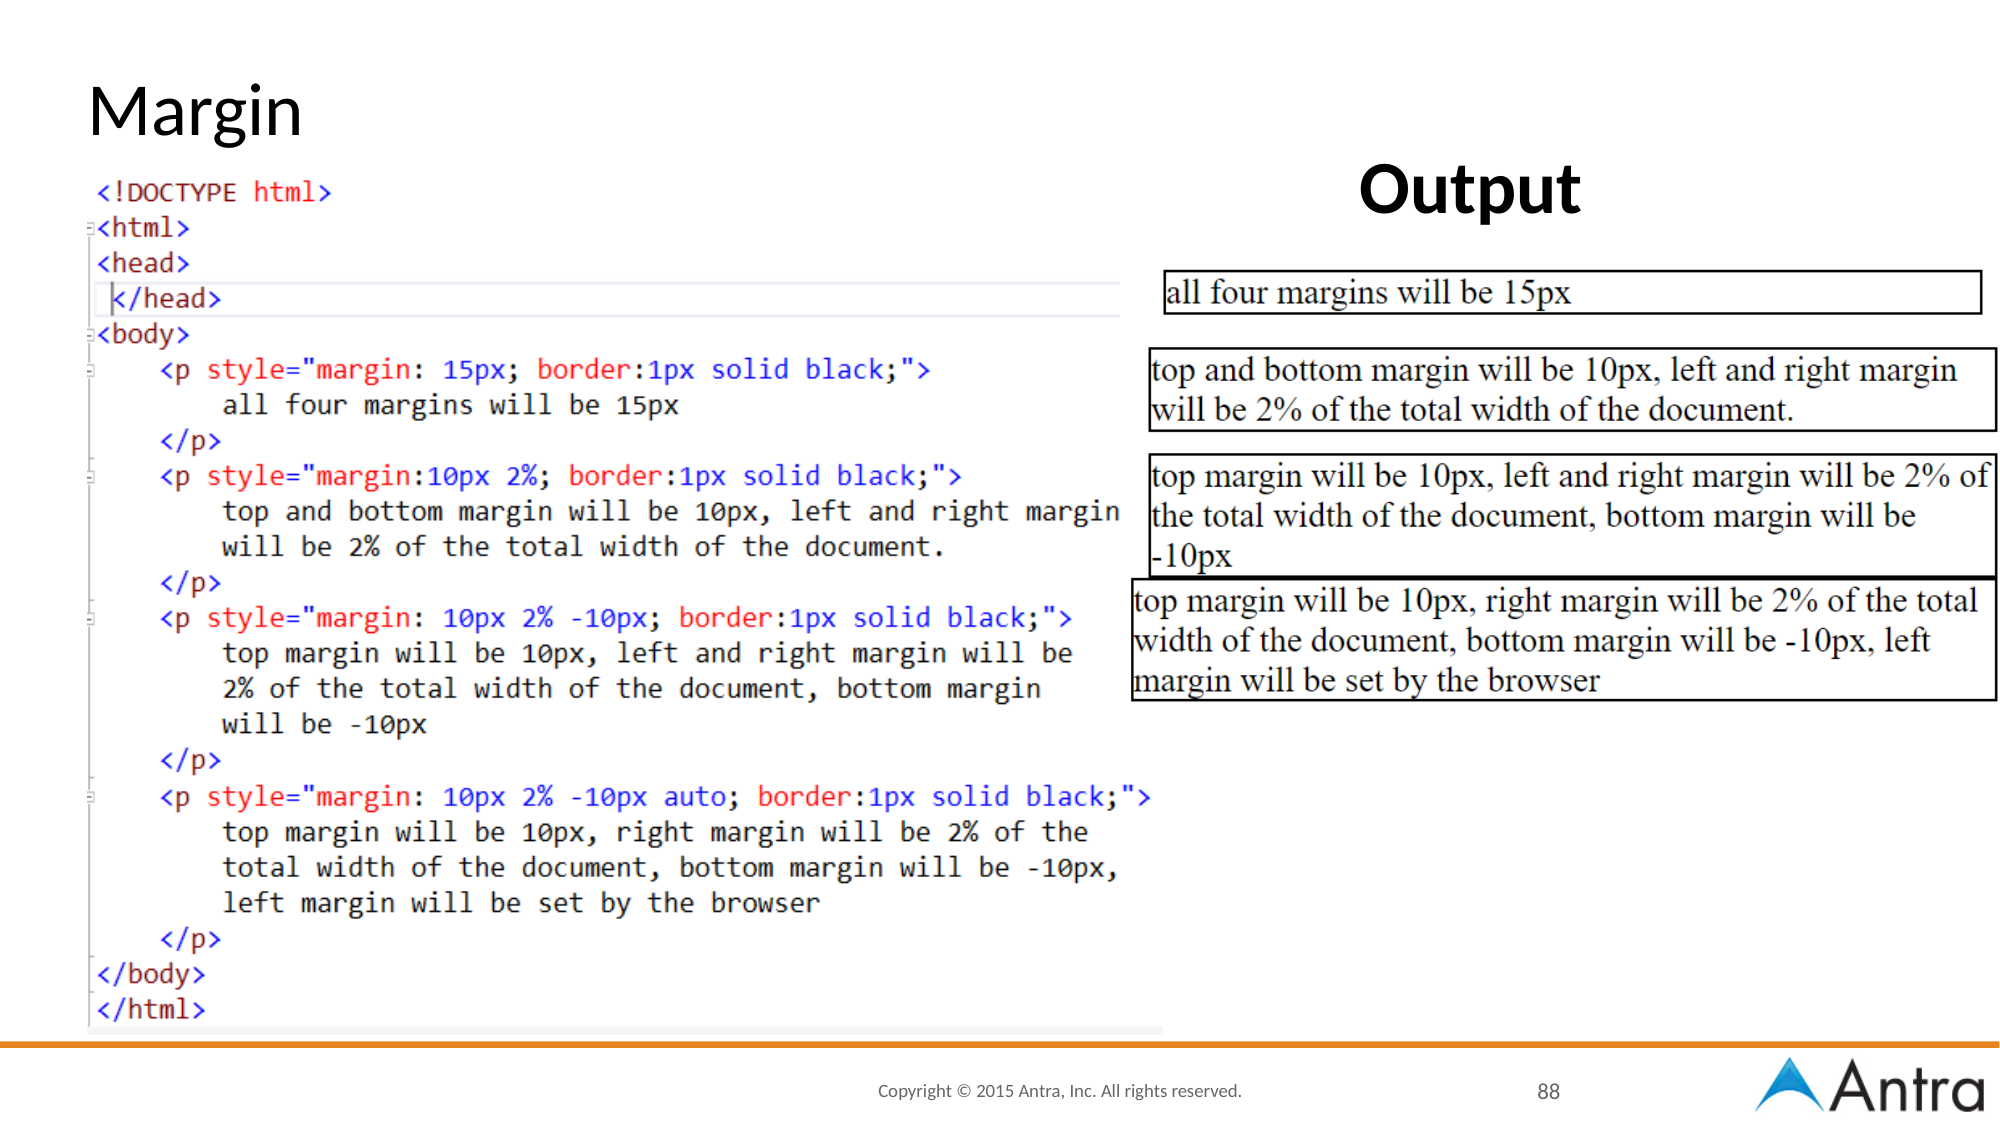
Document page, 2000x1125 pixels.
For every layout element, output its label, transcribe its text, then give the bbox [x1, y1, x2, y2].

picture [1744, 1048, 1994, 1122]
text_box Output [1359, 148, 1510, 244]
picture [1120, 245, 2000, 719]
slide_number 88 [1498, 1075, 1561, 1106]
title Margin [87, 3, 1913, 150]
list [86, 170, 1163, 1035]
